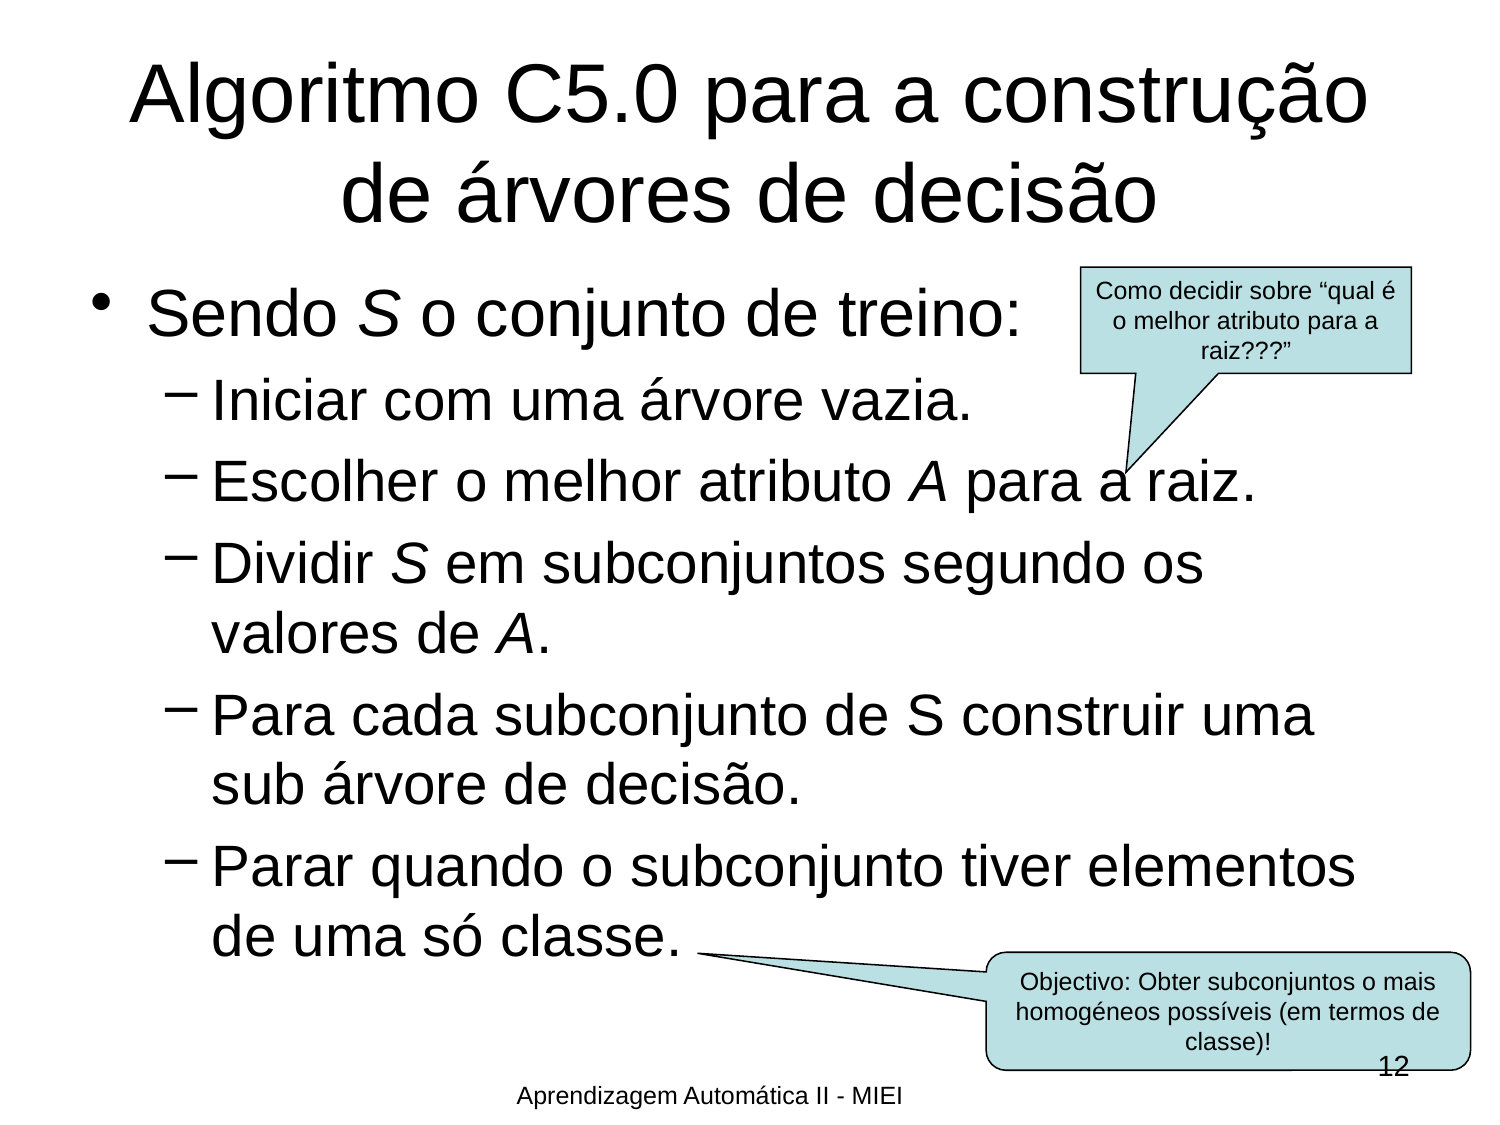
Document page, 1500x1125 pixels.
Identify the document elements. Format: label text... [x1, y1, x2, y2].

list Sendo S o conjunto de treino: Iniciar com uma árvore vazia. Escolher o melhor atributo A para a raiz. Dividir S em subconjuntos segundo os valores de A. Para cada subconjunto de S construir uma sub árvore de decisão. Parar quando o subconjunto tiver elementos de uma só classe. [74, 262, 1426, 1006]
title Algoritmo C5.0 para a construção de árvores de decisão [74, 44, 1426, 233]
text_box Objectivo: Obter subconjuntos o mais homogéneos possíveis (em termos de classe)! [697, 952, 1471, 1071]
slide_number 12 [1074, 1039, 1426, 1118]
text_box Como decidir sobre “qual é o melhor atributo para a raiz???” [1080, 267, 1412, 473]
